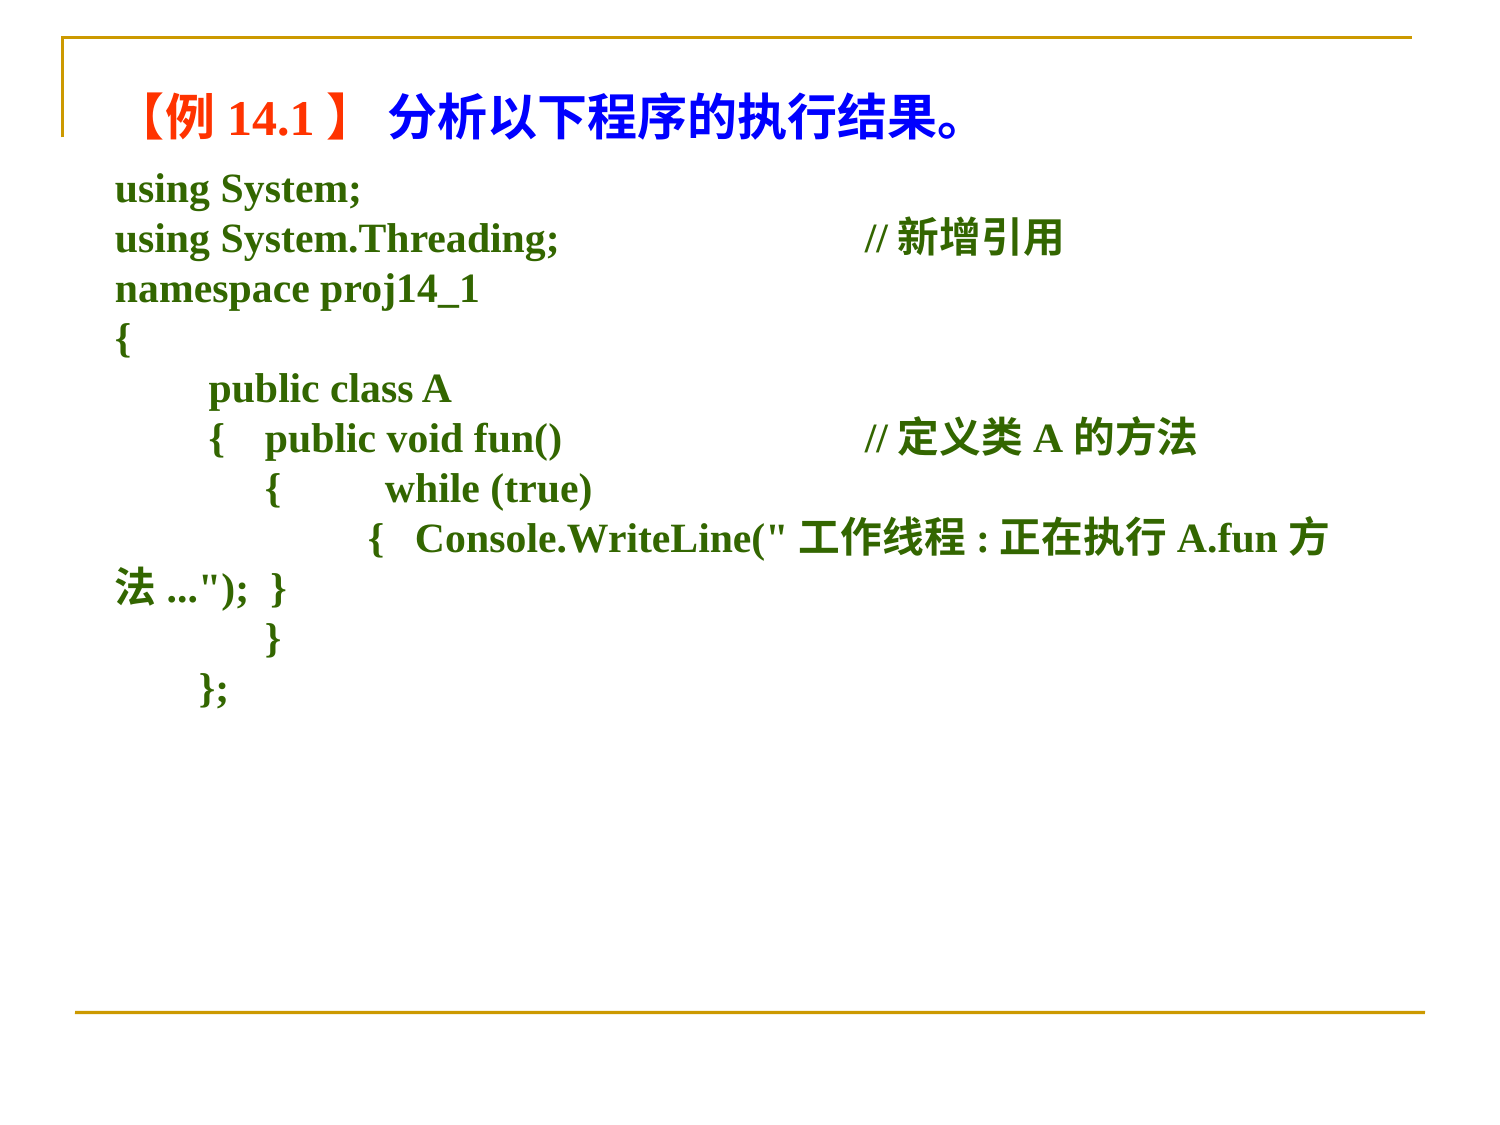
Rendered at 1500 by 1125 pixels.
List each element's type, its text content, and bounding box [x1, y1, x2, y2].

text_box 【例14.1】 分析以下程序的执行结果。 using System; using System.Threading; //新增引用 namespace proj14_1 { public class A { public void fun() //定义类A的方法 { while (true) { Console.WriteLine("工作线程:正在执行A.fun方法..."); } } }; [100, 78, 1471, 719]
